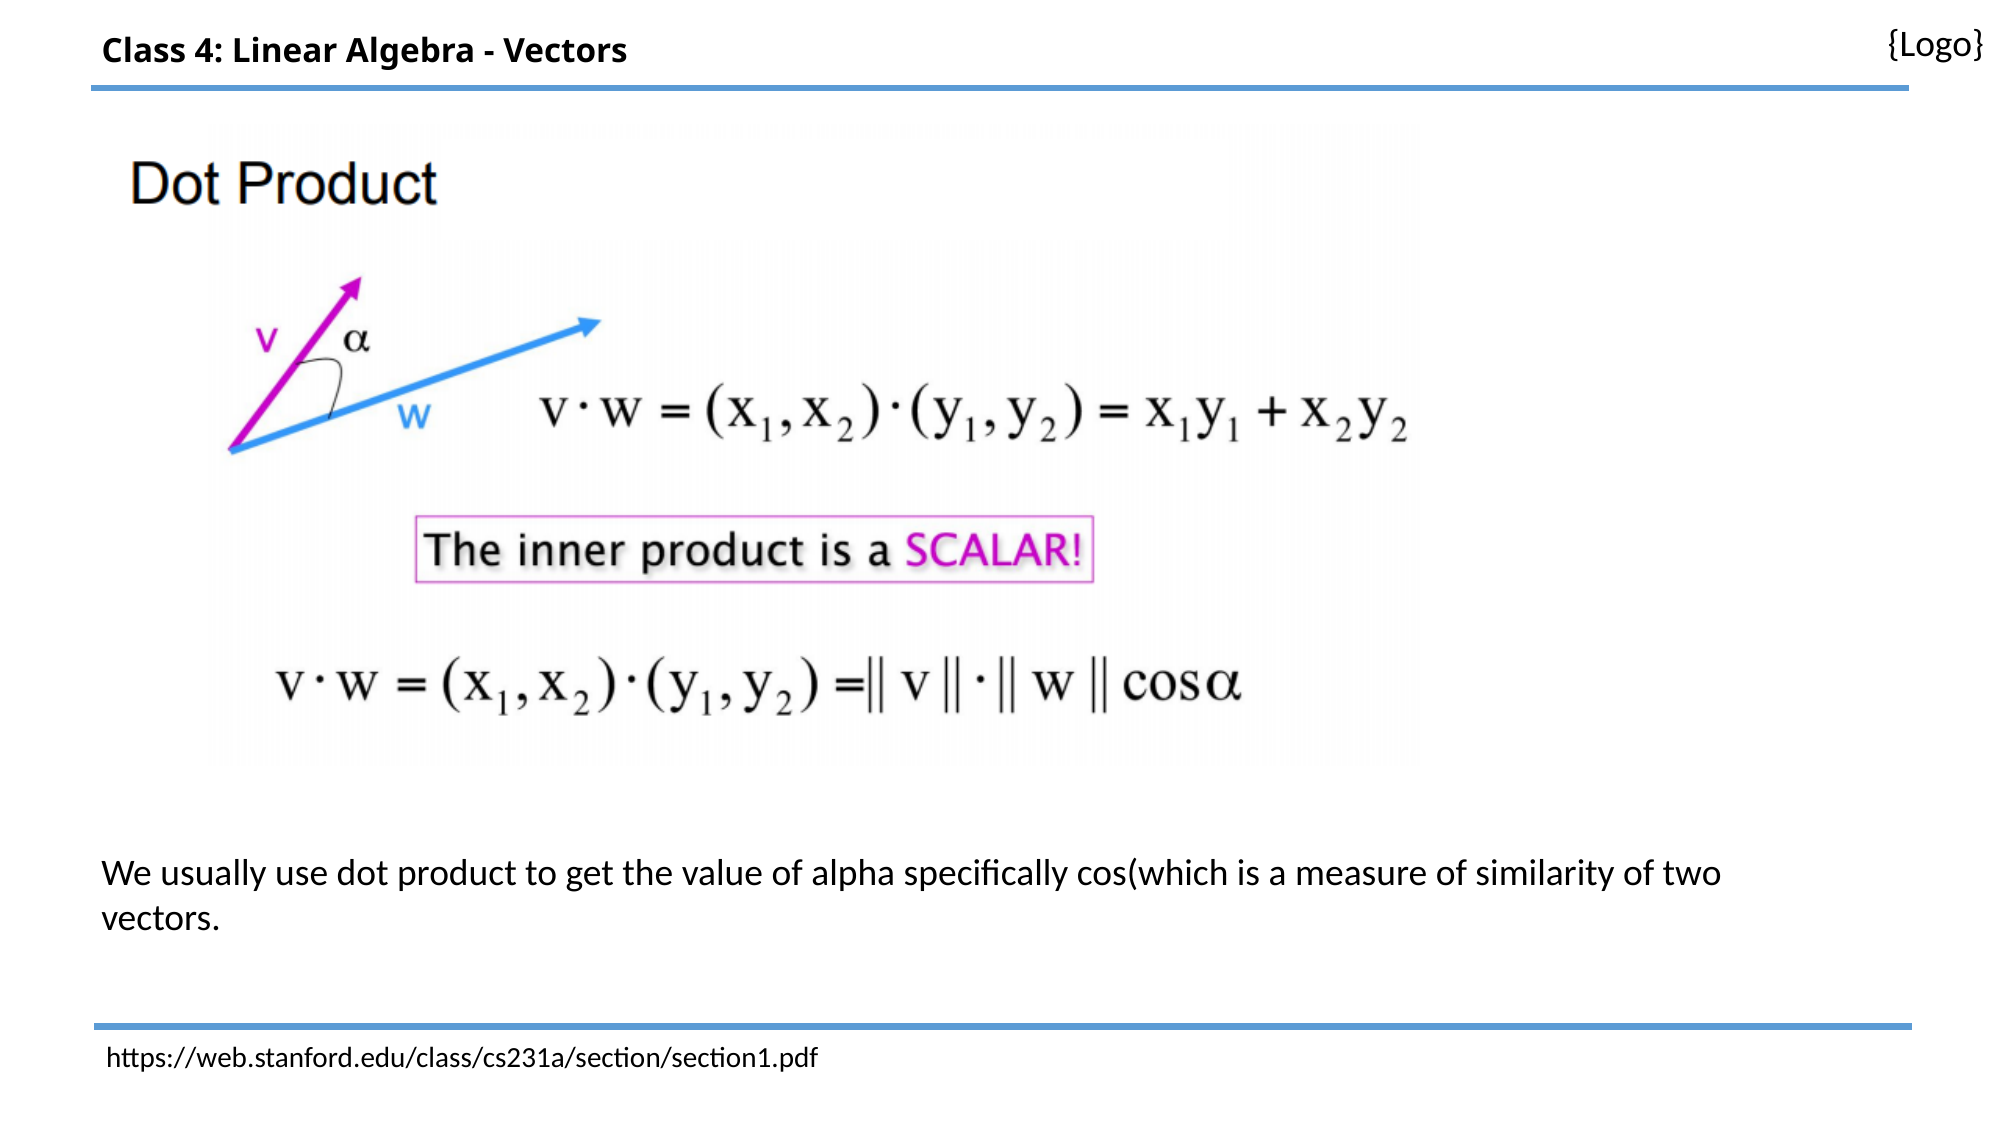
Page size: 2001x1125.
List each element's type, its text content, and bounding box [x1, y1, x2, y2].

title Class 4: Linear Algebra - Vectors [86, 14, 1812, 89]
text_box https://web.stanford.edu/class/cs231a/section/section1.pdf [91, 1031, 834, 1082]
picture [86, 124, 1512, 766]
